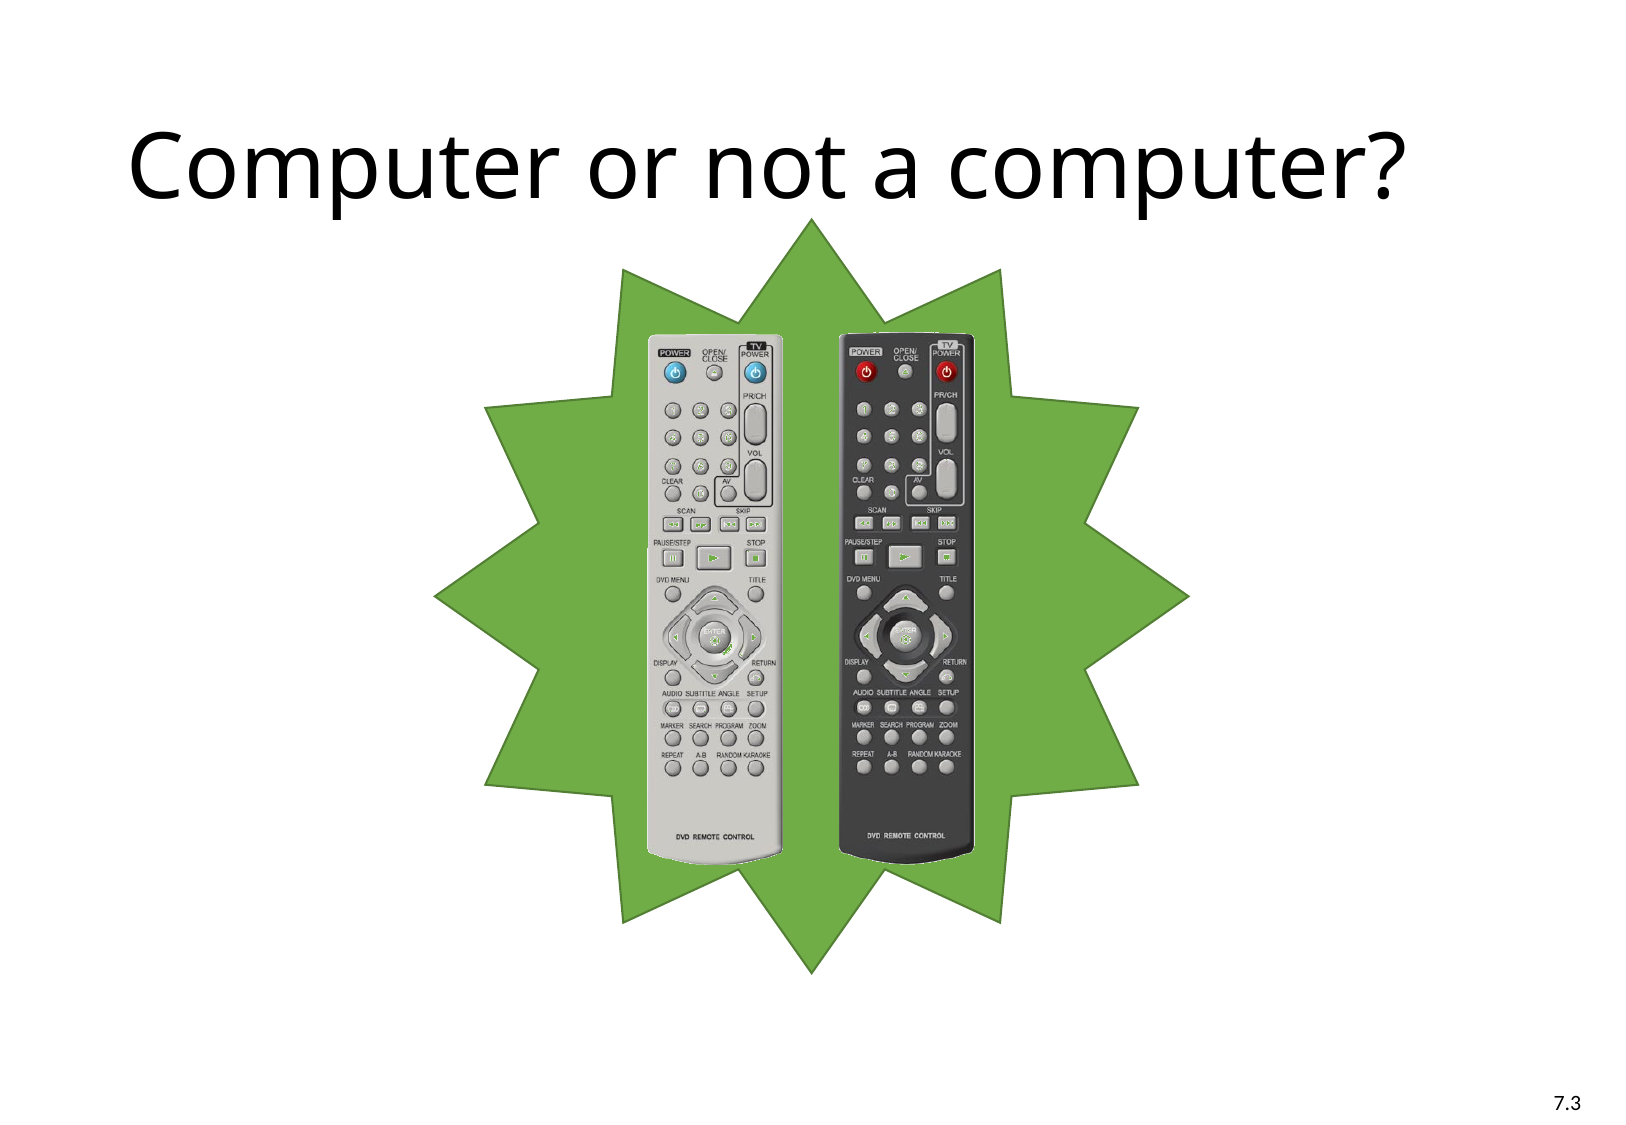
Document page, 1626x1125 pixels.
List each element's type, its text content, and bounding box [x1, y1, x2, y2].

title Computer or not a computer? [111, 59, 1514, 278]
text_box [434, 219, 1189, 974]
